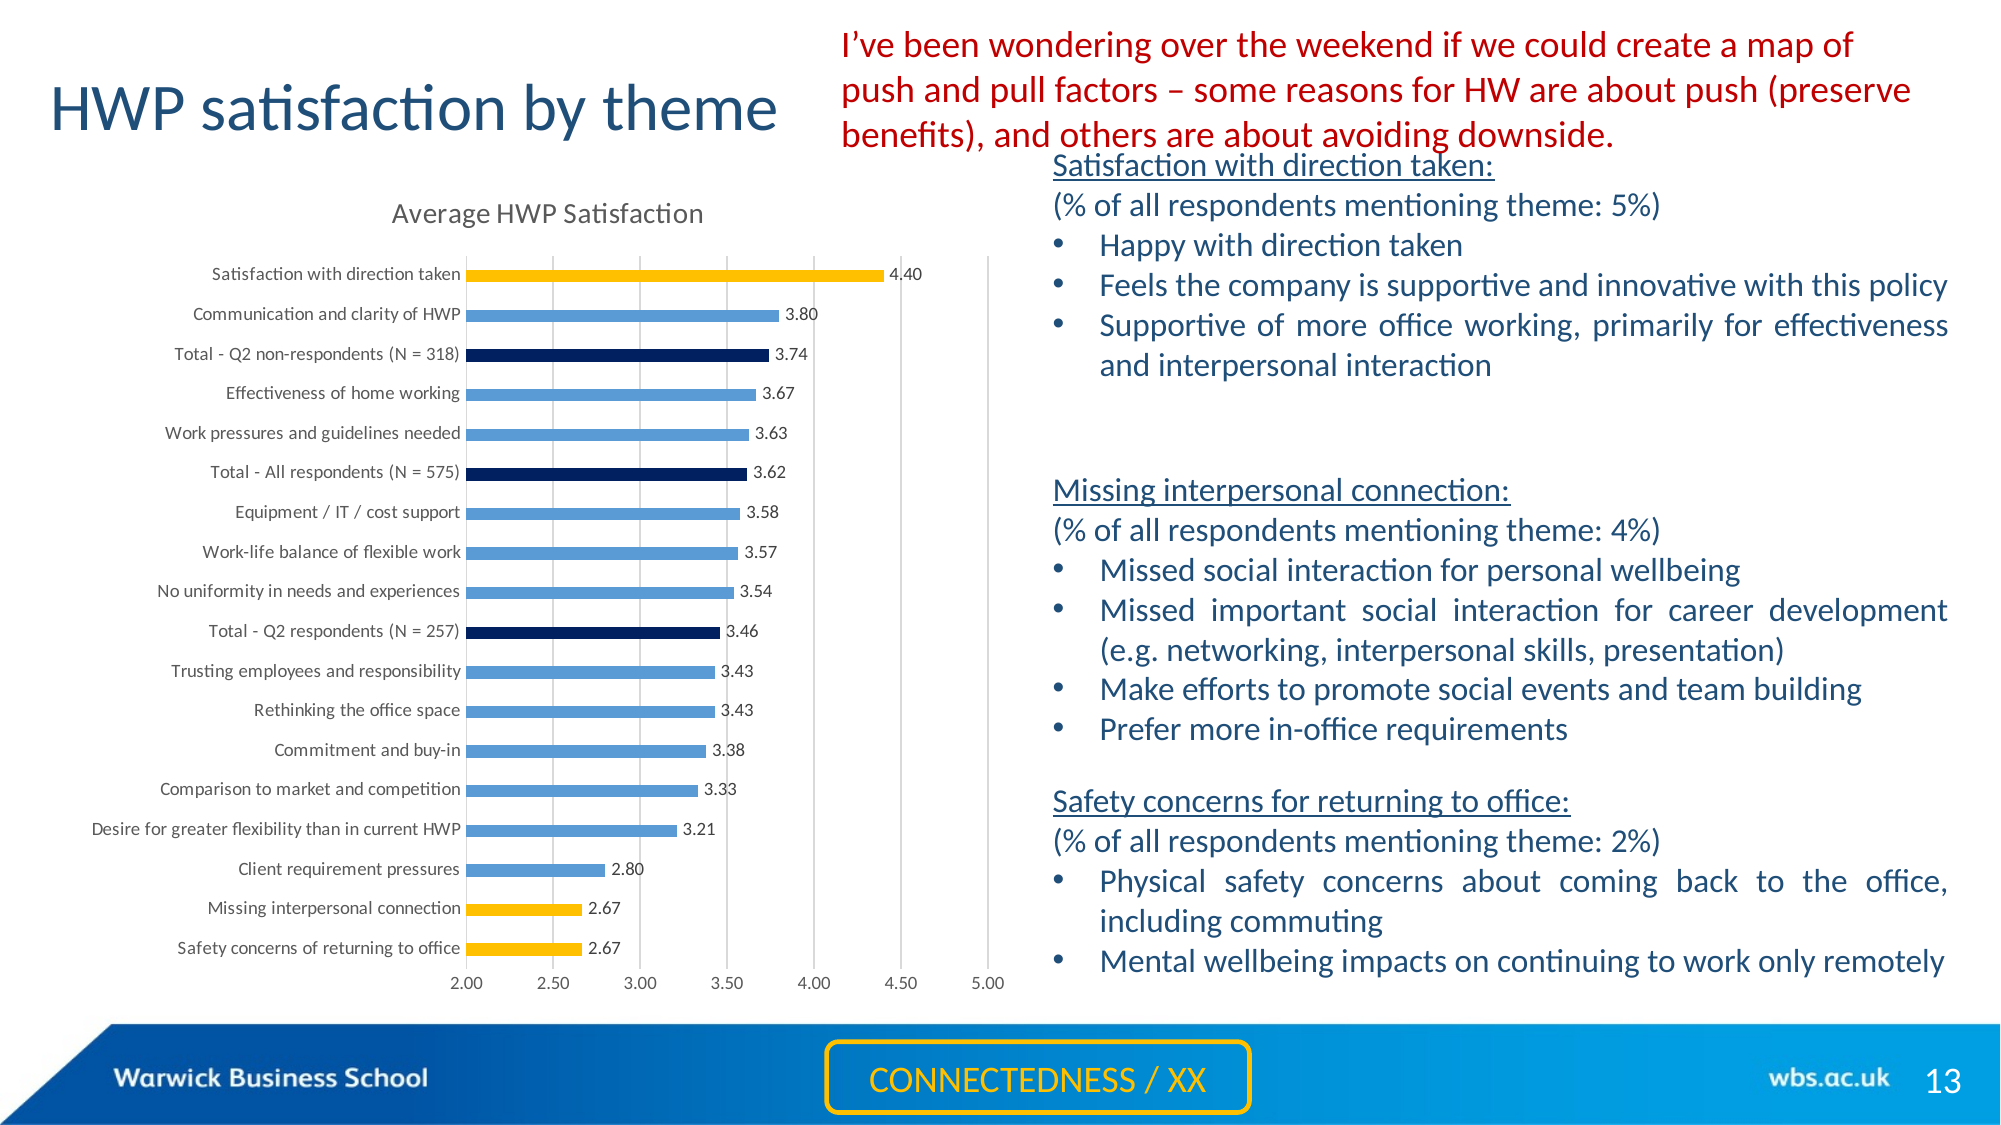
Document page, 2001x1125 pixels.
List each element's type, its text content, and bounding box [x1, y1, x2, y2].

picture [1110, 1114, 1129, 1119]
picture [0, 0, 2001, 1125]
title HWP satisfaction by theme [35, 0, 1761, 218]
chart [72, 167, 1024, 1011]
picture [1769, 1067, 1890, 1087]
text_box Missing interpersonal connection: (% of all respondents mentioning theme: 4%) Missed social interaction for personal wellbeing Missed important social interaction for career development (e.g. networking, interpersonal skills, presentation) Make efforts to promote social events and team building Prefer more in-office requirements [1038, 460, 1965, 755]
text_box Satisfaction with direction taken: (% of all respondents mentioning theme: 5%) Happy with direction taken Feels the company is supportive and innovative with this policy Supportive of more office working, primarily for effectiveness and interpersonal interaction [1038, 136, 1965, 391]
text_box Safety concerns for returning to office: (% of all respondents mentioning theme: 2%) Physical safety concerns about coming back to the office, including commuting Mental wellbeing impacts on continuing to work only remotely [1038, 771, 1965, 987]
text_box CONNECTEDNESS / XX [825, 1040, 1251, 1114]
text_box I’ve been wondering over the weekend if we could create a map of push and pull factors – some reasons for HW are about push (preserve benefits), and others are about avoiding downside. [826, 12, 1929, 163]
slide_number 13 [1909, 1049, 2000, 1106]
